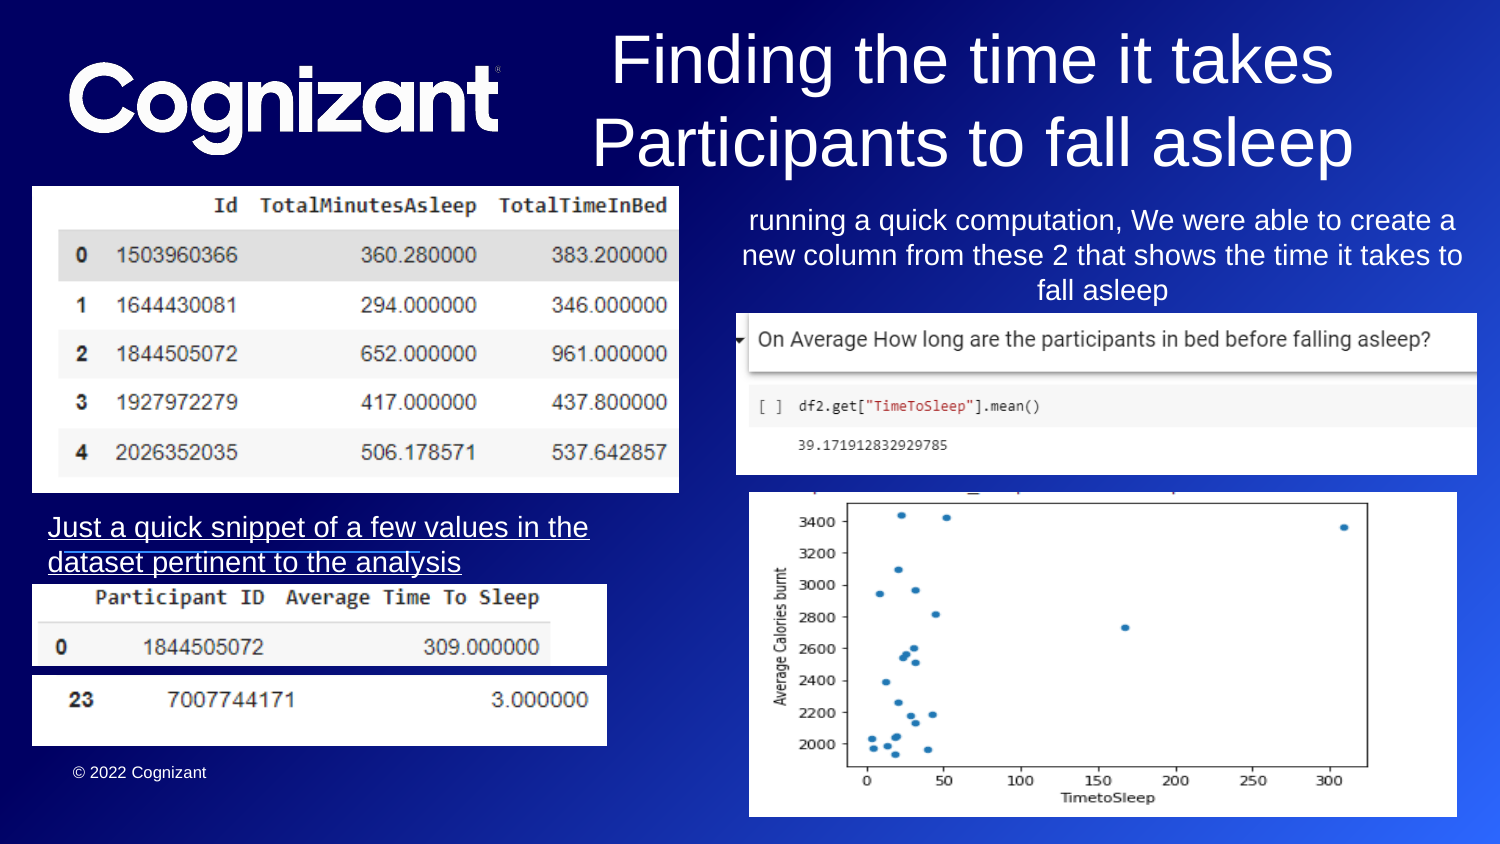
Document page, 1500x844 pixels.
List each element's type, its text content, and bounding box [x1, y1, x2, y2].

picture [32, 583, 607, 666]
text_box Just a quick snippet of a few values in the dataset pertinent to the analysis [32, 500, 662, 593]
text_box Finding the time it takes Participants to fall asleep [508, 0, 1438, 195]
text_box running a quick computation, We were able to create a new column from these 2 that shows the time it takes to fall asleep [720, 186, 1486, 322]
picture [69, 62, 501, 155]
picture [736, 312, 1478, 475]
footer © 2022 Cognizant [72, 756, 743, 782]
picture [32, 675, 607, 747]
picture [32, 186, 679, 494]
picture [749, 492, 1458, 817]
